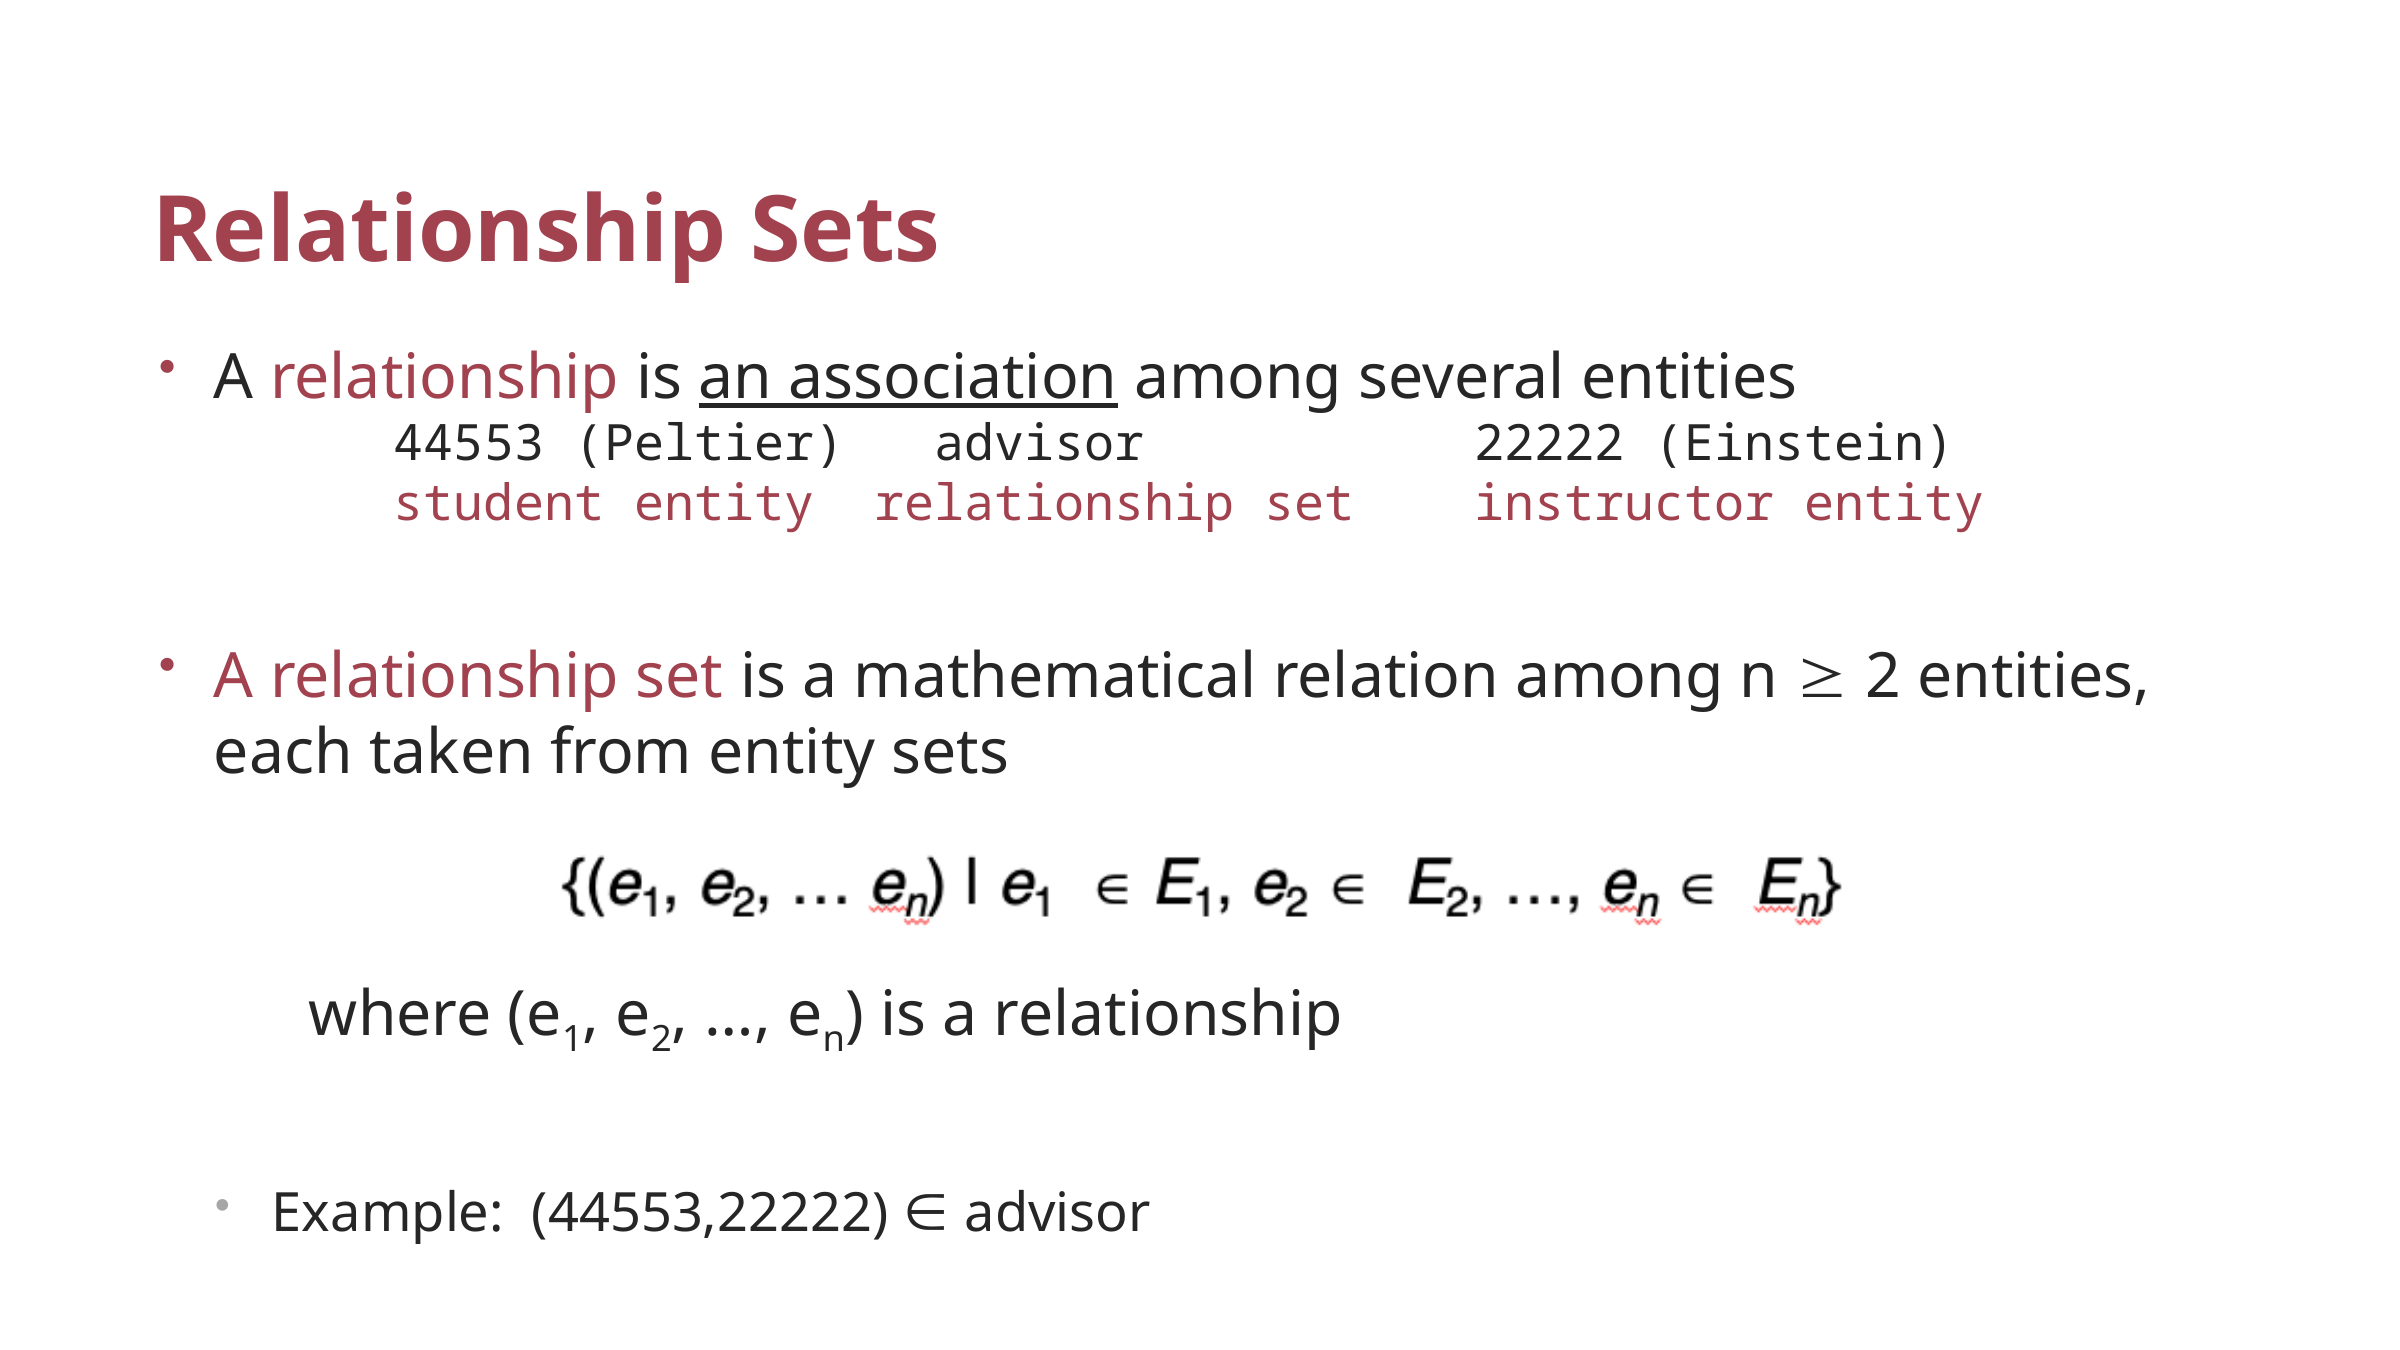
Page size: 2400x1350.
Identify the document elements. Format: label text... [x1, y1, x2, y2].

list A relationship is an association among several entities 44553 (Peltier) advisor 22222 (Einstein) student entity relationship set instructor entity A relationship set is a mathematical relation among n  2 entities, each taken from entity sets where (e1, e2, …, en) is a relationship Example: (44553,22222)  advisor [137, 324, 2263, 1200]
picture [546, 837, 1854, 938]
title Relationship Sets [137, 54, 2263, 288]
